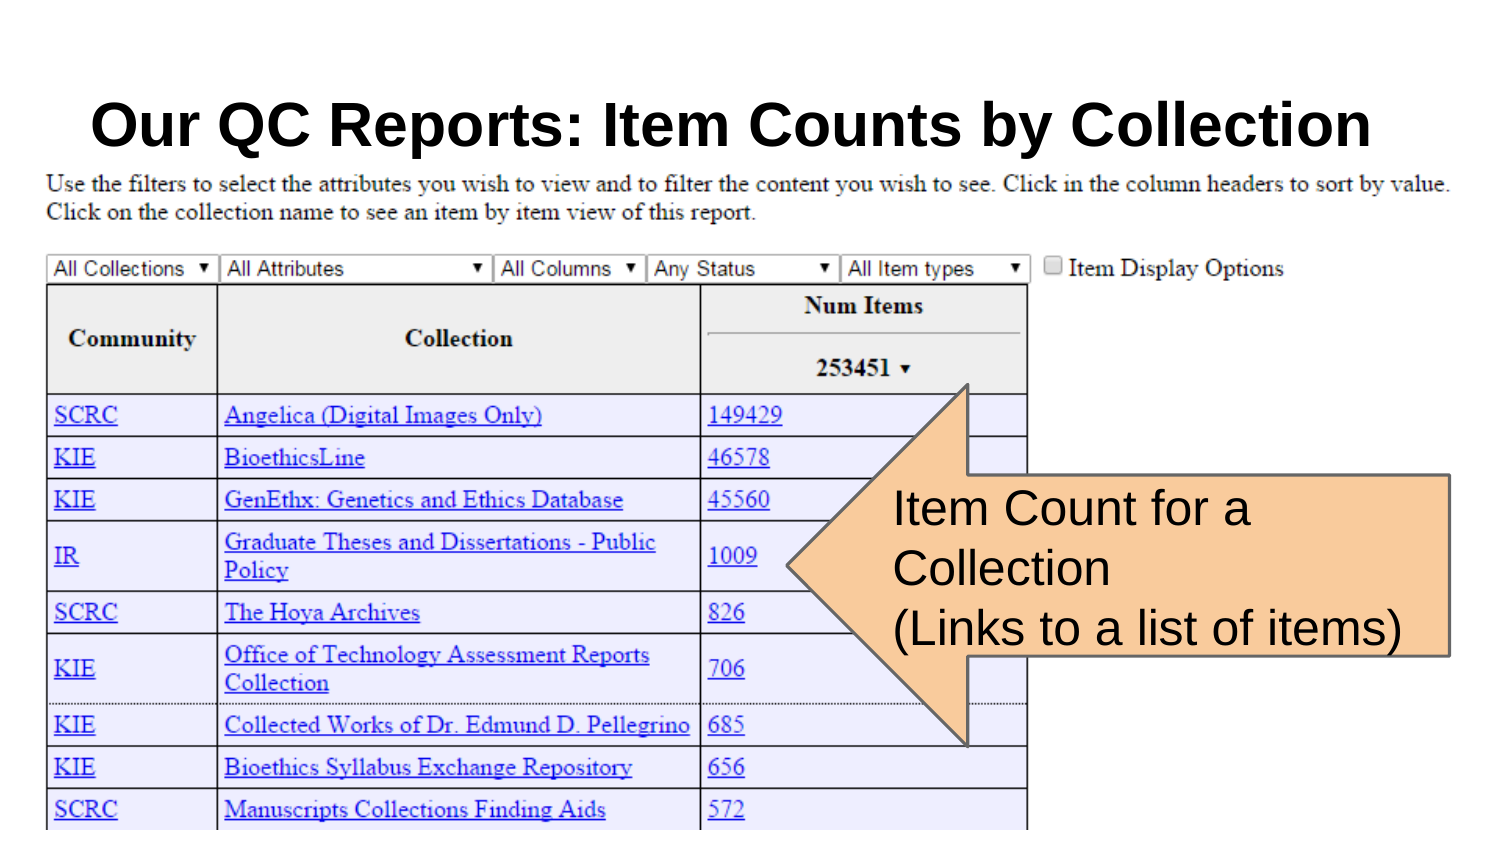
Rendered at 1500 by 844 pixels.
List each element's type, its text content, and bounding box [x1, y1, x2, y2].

picture [37, 162, 1463, 830]
title Our QC Reports: Item Counts by Collection [75, 33, 1425, 160]
